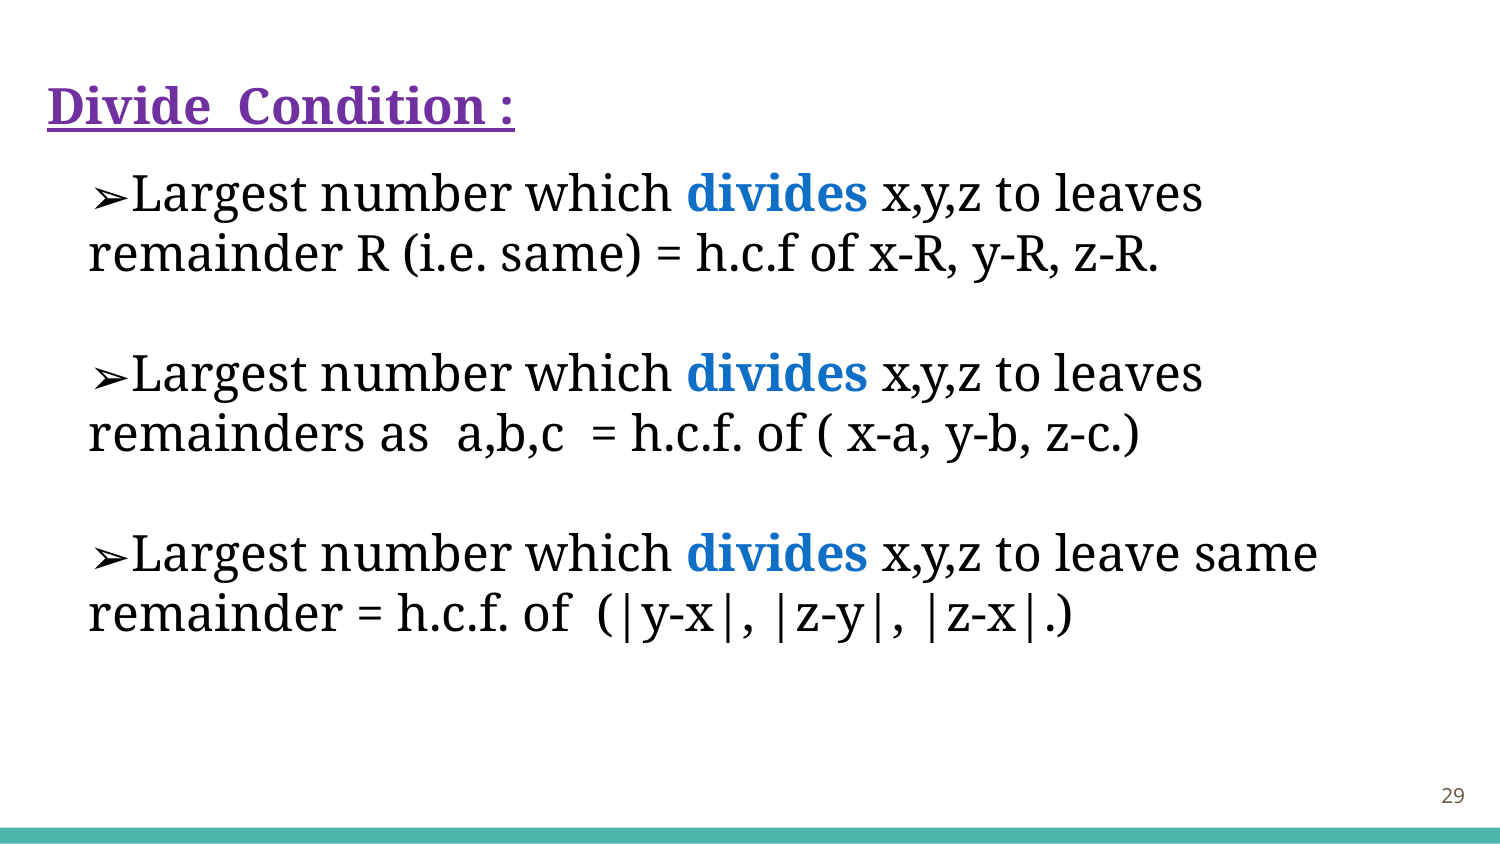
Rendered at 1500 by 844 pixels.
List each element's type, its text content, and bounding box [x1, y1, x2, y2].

text_box Largest number which divides x,y,z to leaves remainder R (i.e. same) = h.c.f of x-R, y-R, z-R. Largest number which divides x,y,z to leaves remainders as a,b,c = h.c.f. of ( x-a, y-b, z-c.) Largest number which divides x,y,z to leave same remainder = h.c.f. of (|y-x|, |z-y|, |z-x|.) [74, 146, 1447, 656]
text_box Divide Condition : [32, 47, 739, 162]
slide_number ‹#› [1389, 764, 1480, 830]
